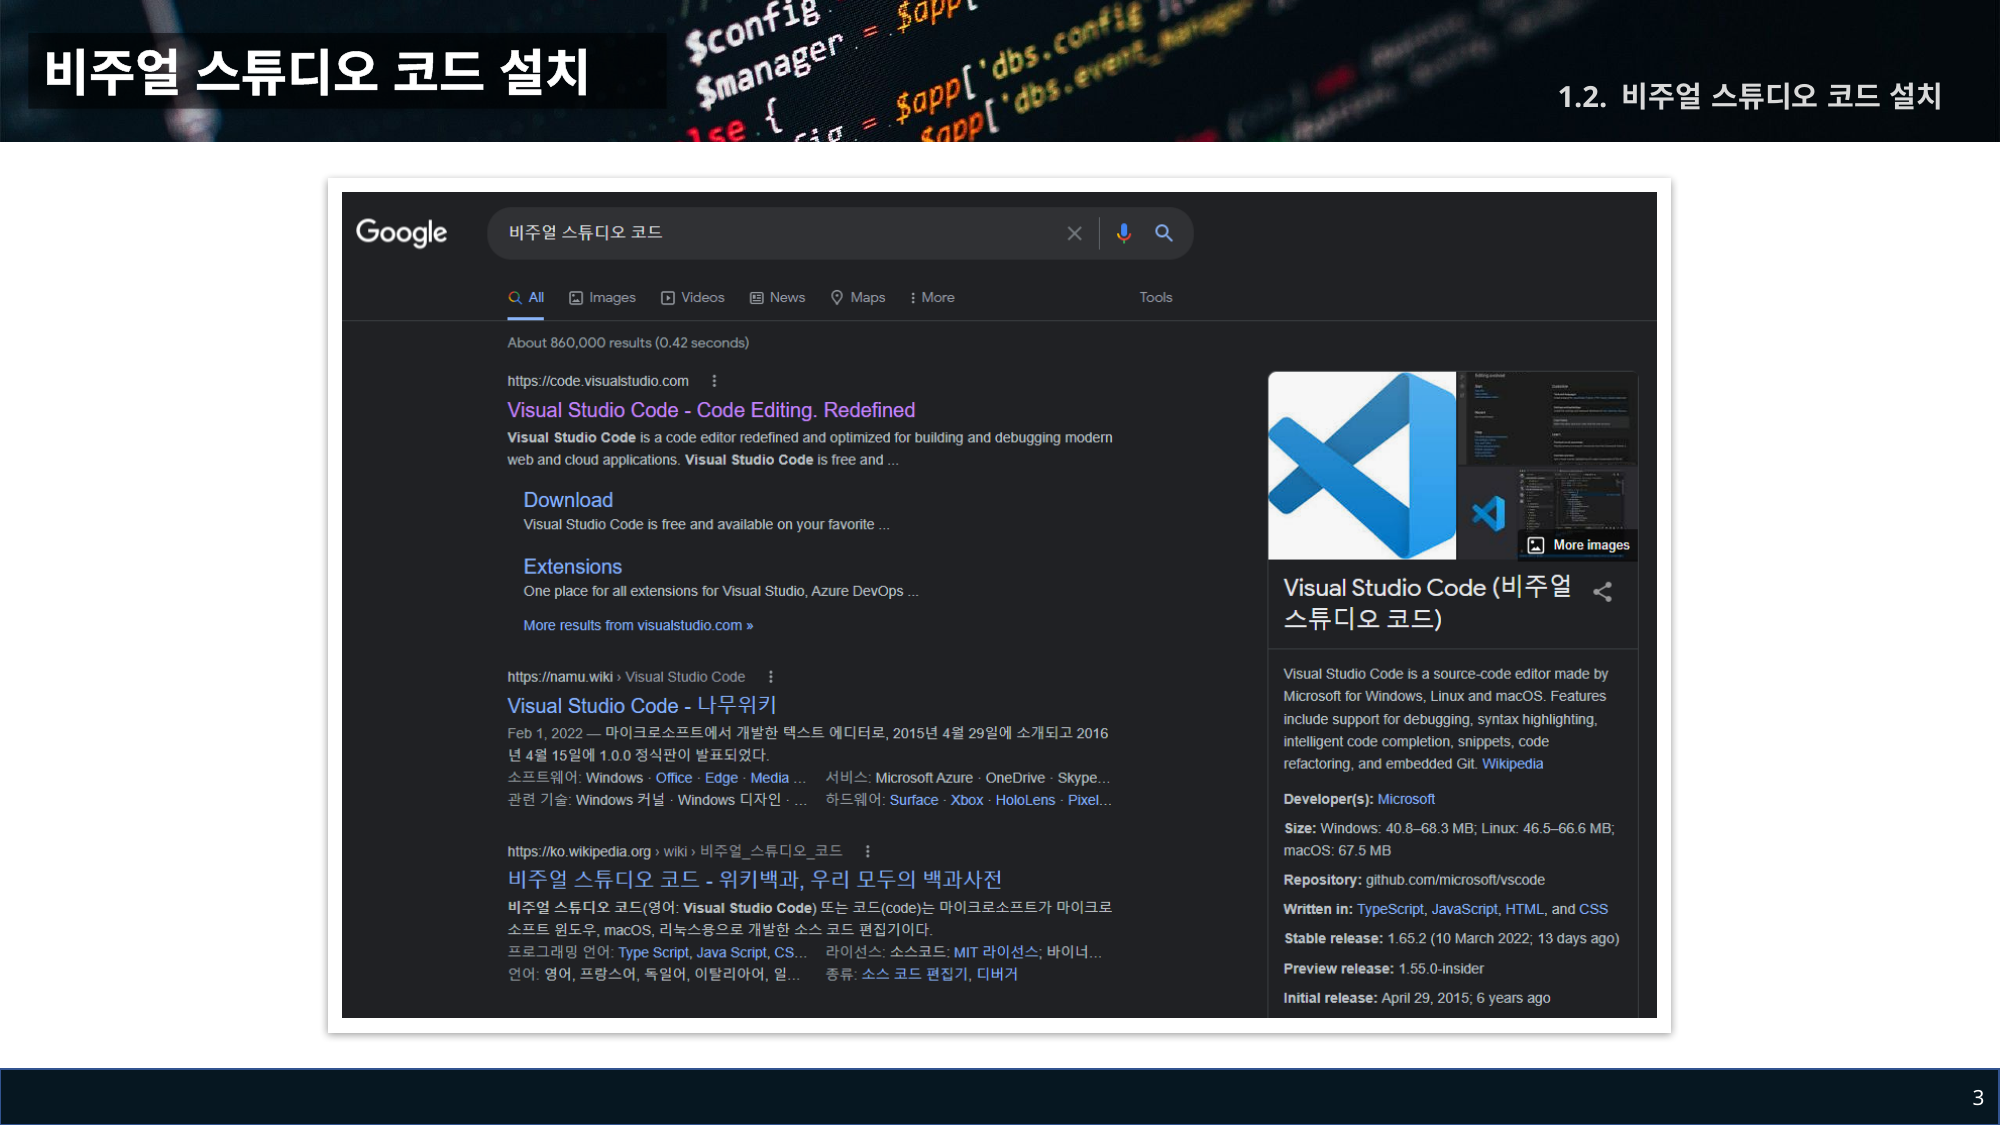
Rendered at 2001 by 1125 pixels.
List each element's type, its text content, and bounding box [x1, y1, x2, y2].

picture [342, 192, 1657, 1019]
picture [0, 0, 2000, 142]
text_box 3 [0, 1068, 2000, 1125]
